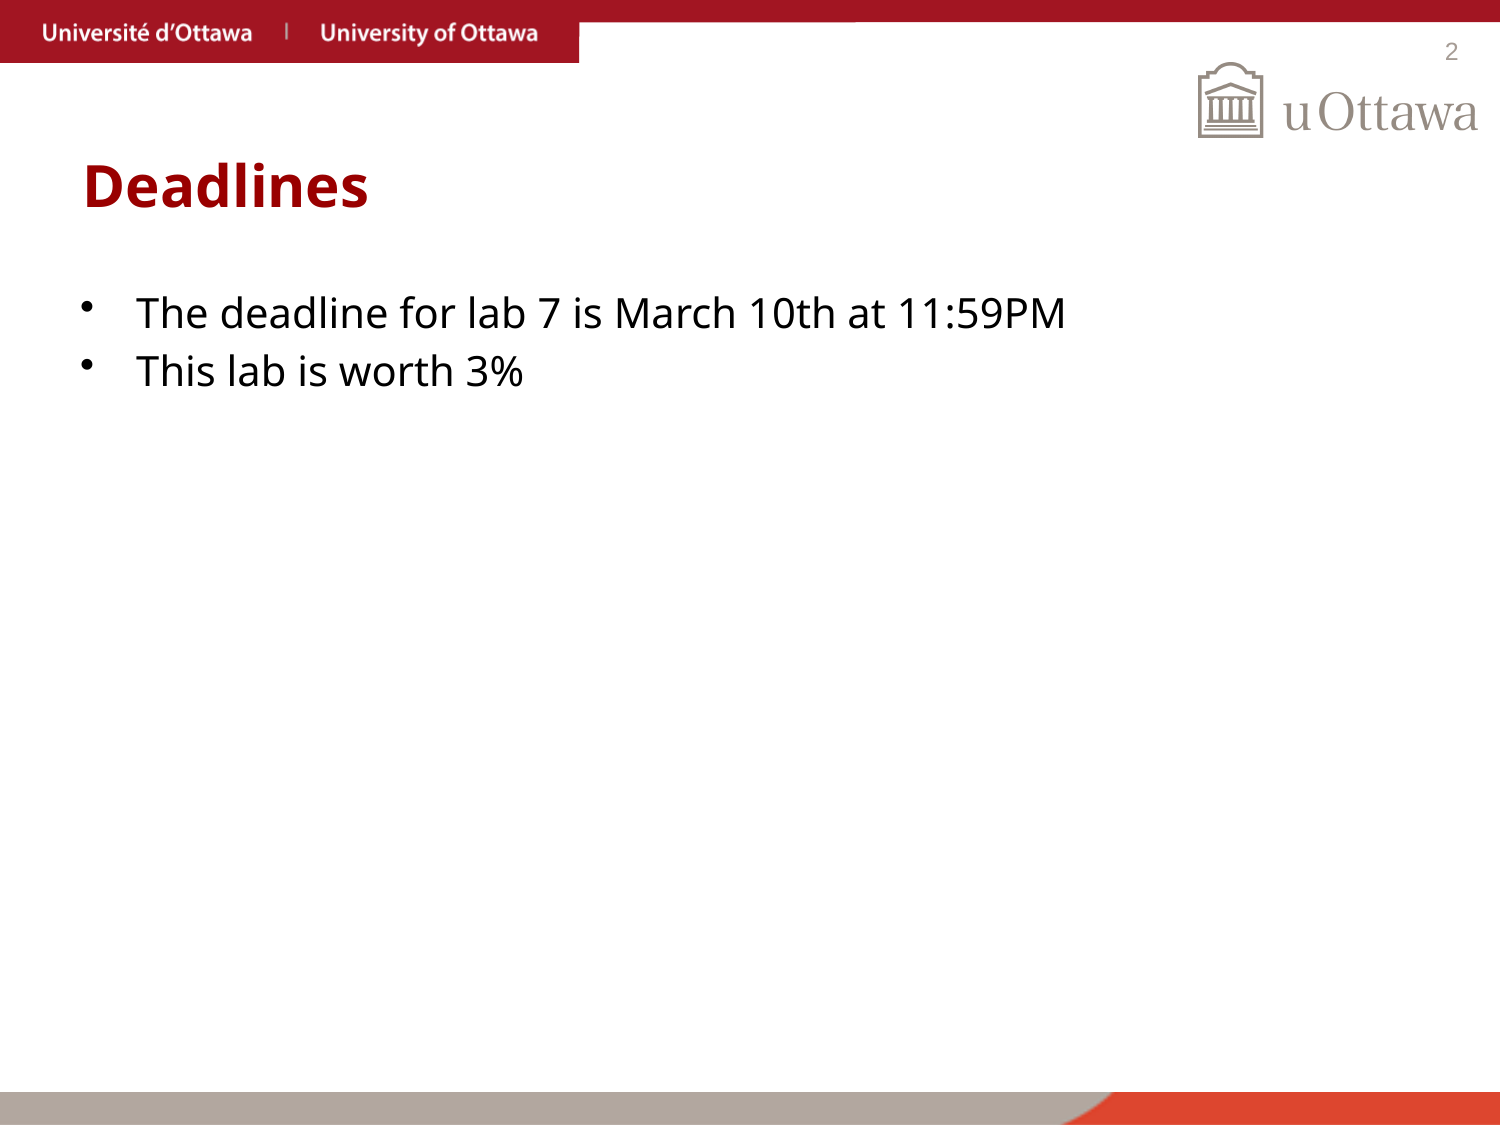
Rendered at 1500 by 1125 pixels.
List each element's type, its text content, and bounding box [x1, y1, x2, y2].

picture [0, 0, 1500, 138]
title Deadlines [67, 113, 1344, 256]
list The deadline for lab 7 is March 10th at 11:59PM This lab is worth 3% [64, 278, 1340, 895]
picture [0, 1092, 1500, 1125]
